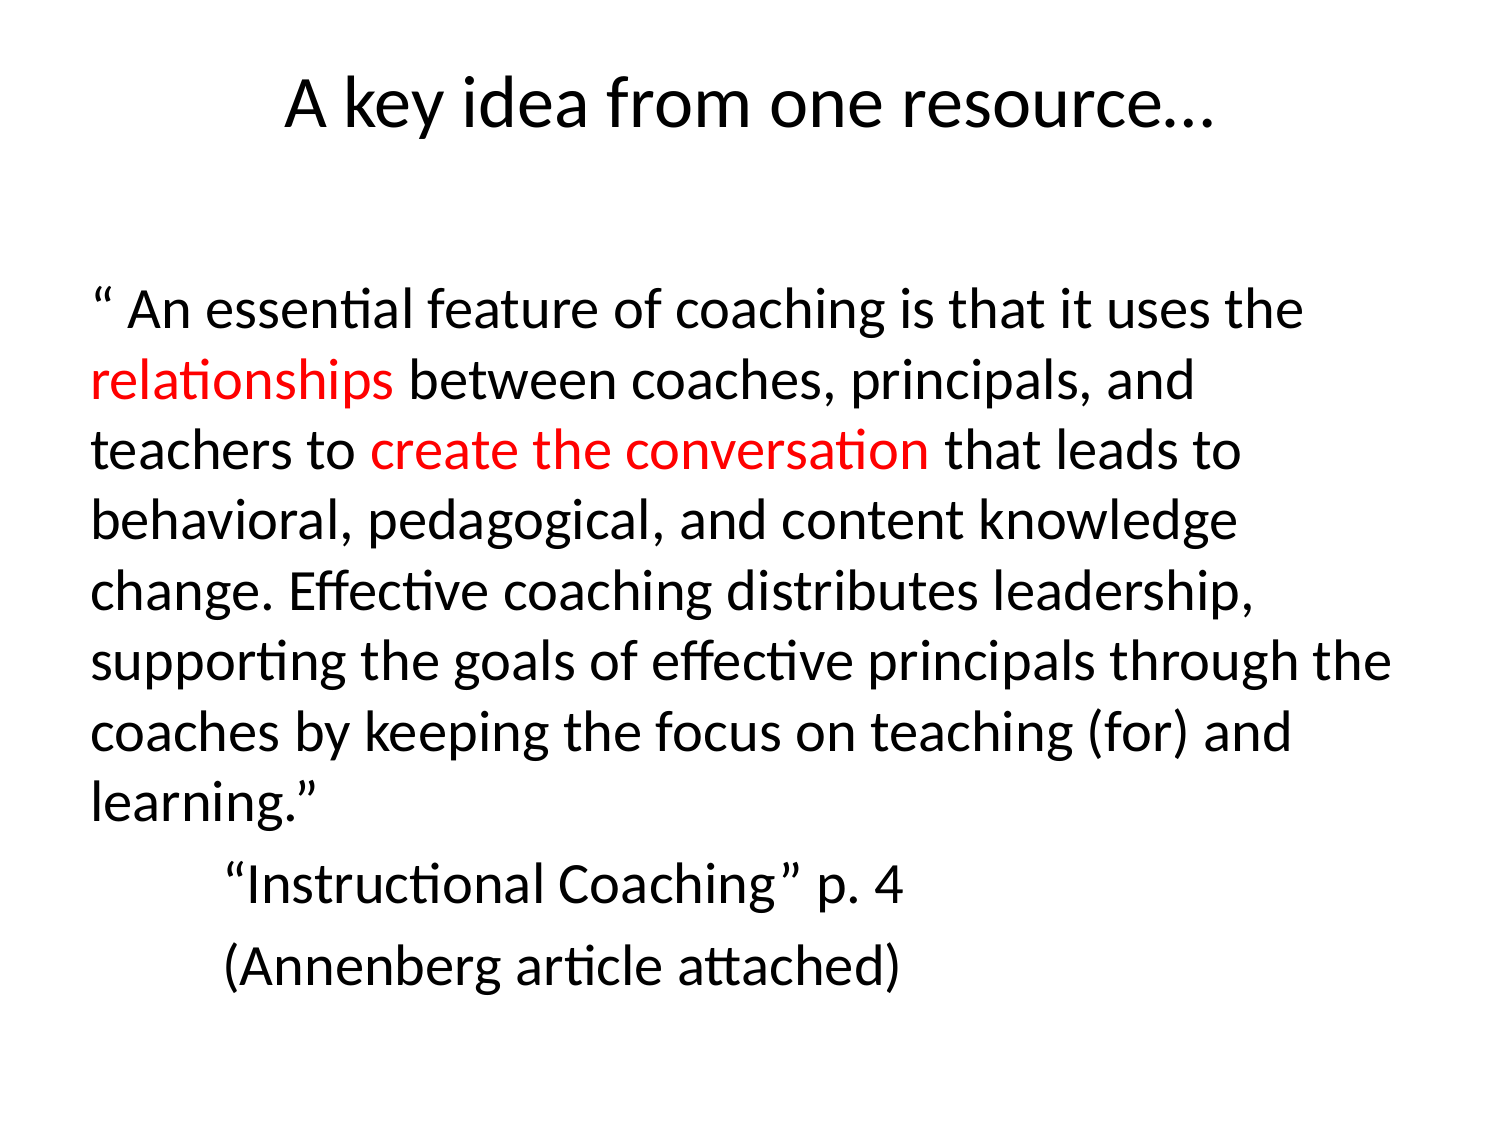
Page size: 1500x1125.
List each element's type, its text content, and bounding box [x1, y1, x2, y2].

list “ An essential feature of coaching is that it uses the relationships between coaches, principals, and teachers to create the conversation that leads to behavioral, pedagogical, and content knowledge change. Effective coaching distributes leadership, supporting the goals of effective principals through the coaches by keeping the focus on teaching (for) and learning.” “Instructional Coaching” p. 4 (Annenberg article attached) [75, 262, 1425, 1005]
title A key idea from one resource… [75, 45, 1425, 150]
